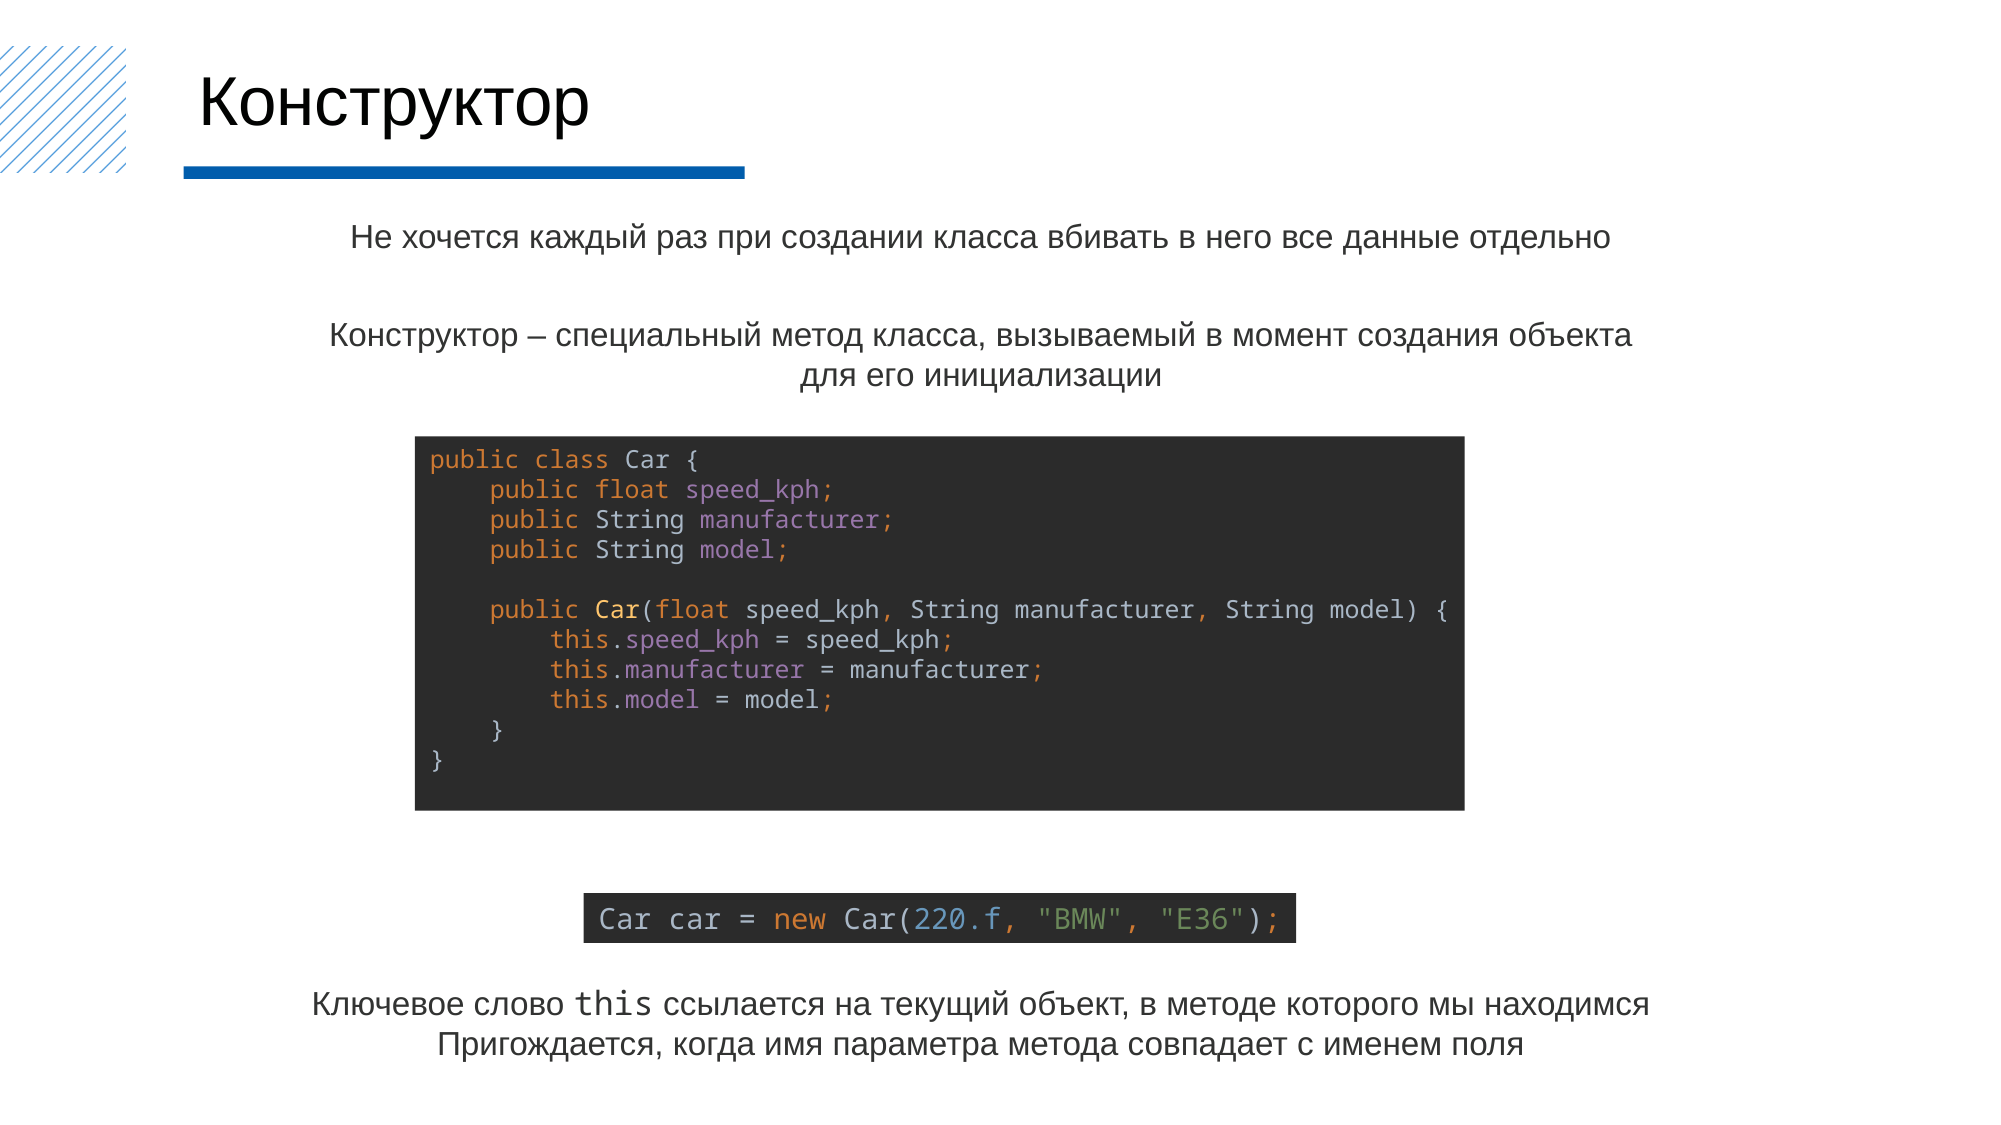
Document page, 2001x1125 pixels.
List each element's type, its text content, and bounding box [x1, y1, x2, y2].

picture [0, 46, 126, 173]
text_box Не хочется каждый раз при создании класса вбивать в него все данные отдельно [183, 207, 1780, 263]
text_box public class Car { public float speed_kph; public String manufacturer; public String model; public Car(float speed_kph, String manufacturer, String model) { this.speed_kph = speed_kph; this.manufacturer = manufacturer; this.model = model; } } [414, 436, 1465, 811]
text_box Конструктор – специальный метод класса, вызываемый в момент создания объекта для его инициализации [183, 305, 1780, 401]
list Конструктор [183, 58, 1780, 149]
text_box Car car = new Car(220.f, "BMW", "E36"); [583, 893, 1297, 943]
text_box Ключевое слово this ссылается на текущий объект, в методе которого мы находимся Пригождается, когда имя параметра метода совпадает с именем поля [183, 975, 1780, 1070]
